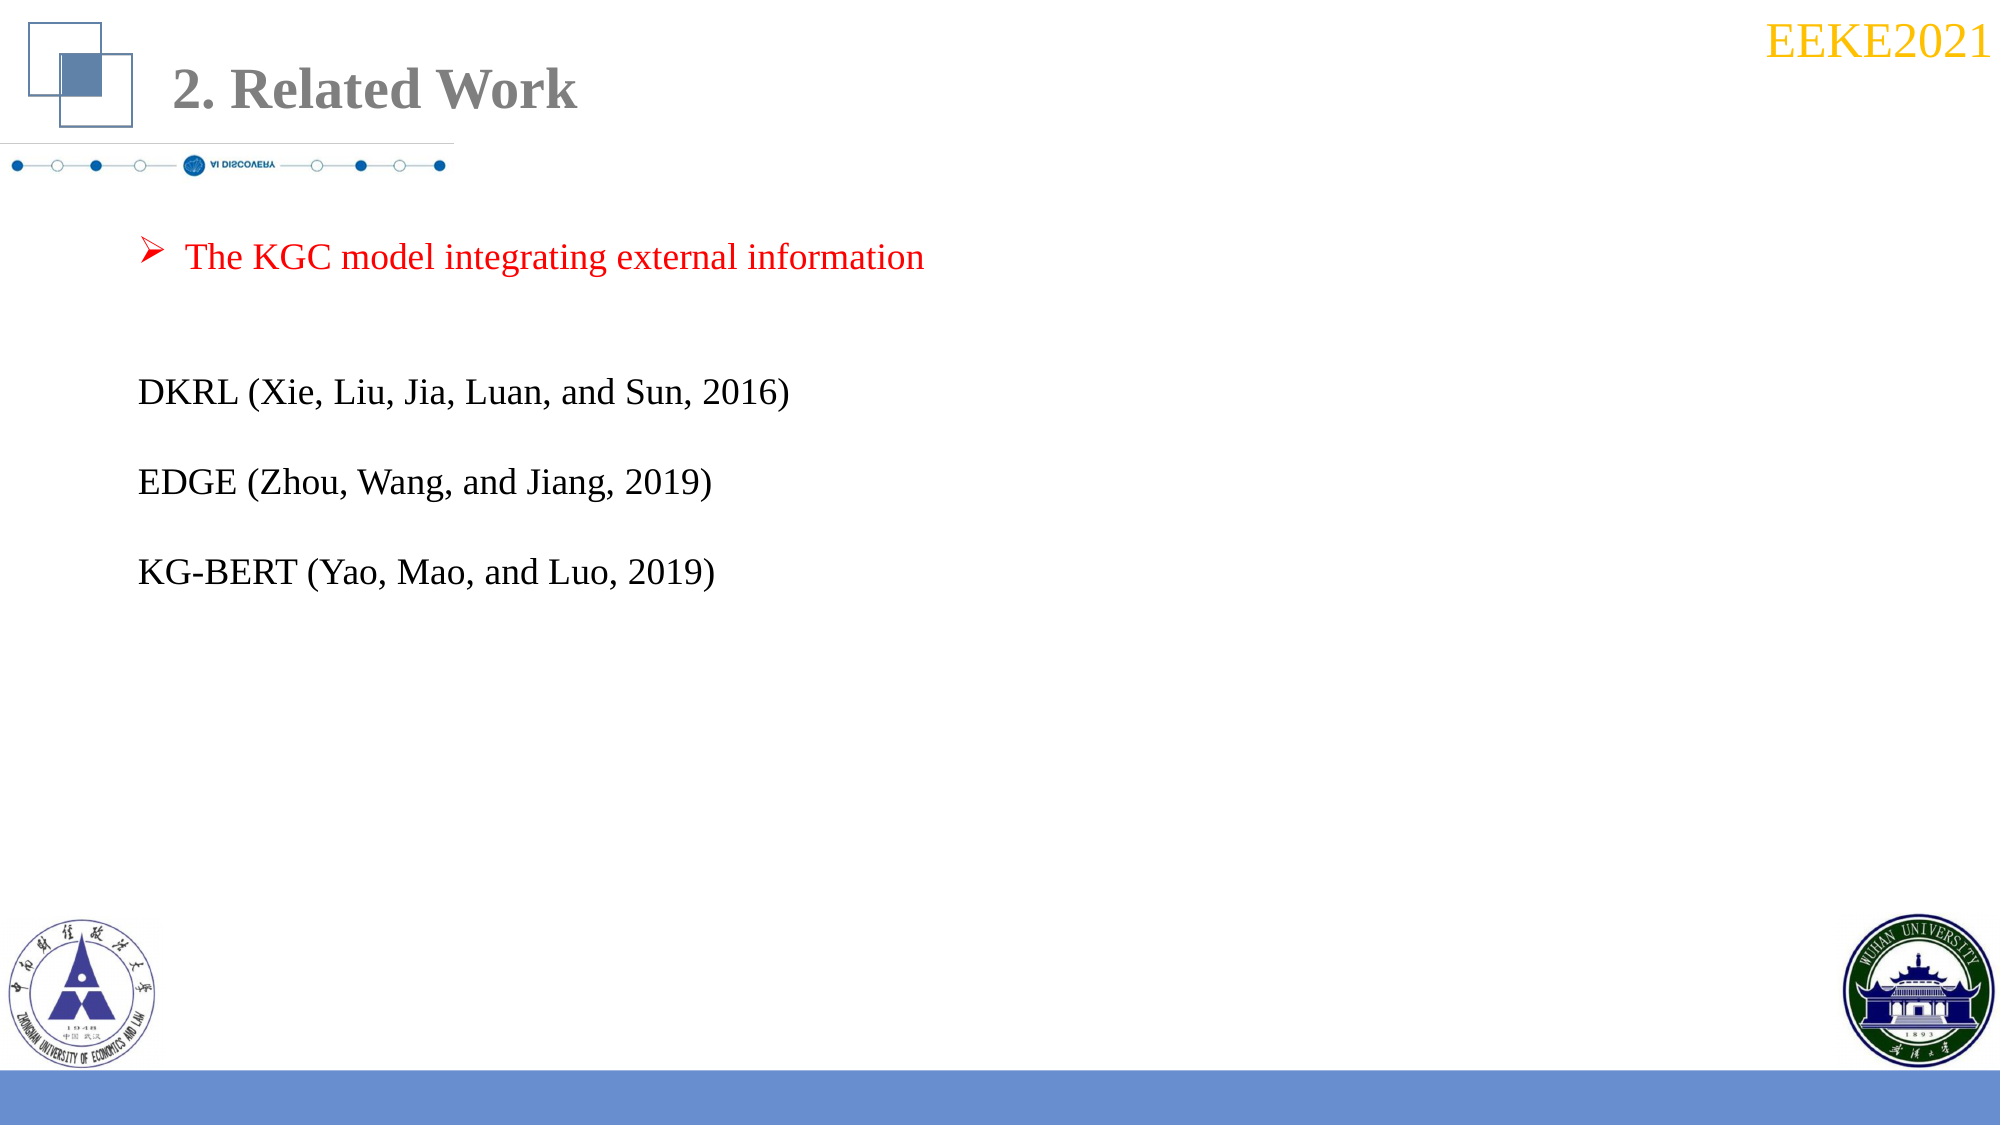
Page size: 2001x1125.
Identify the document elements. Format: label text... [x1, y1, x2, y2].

text_box 2. Related Work [157, 43, 621, 128]
picture [1835, 912, 2000, 1070]
picture [0, 916, 165, 1070]
text_box The KGC model integrating external information DKRL (Xie, Liu, Jia, Luan, and Sun, 2016) EDGE (Zhou, Wang, and Jiang, 2019) KG-BERT (Yao, Mao, and Luo, 2019) [123, 224, 1925, 645]
picture [0, 22, 454, 192]
